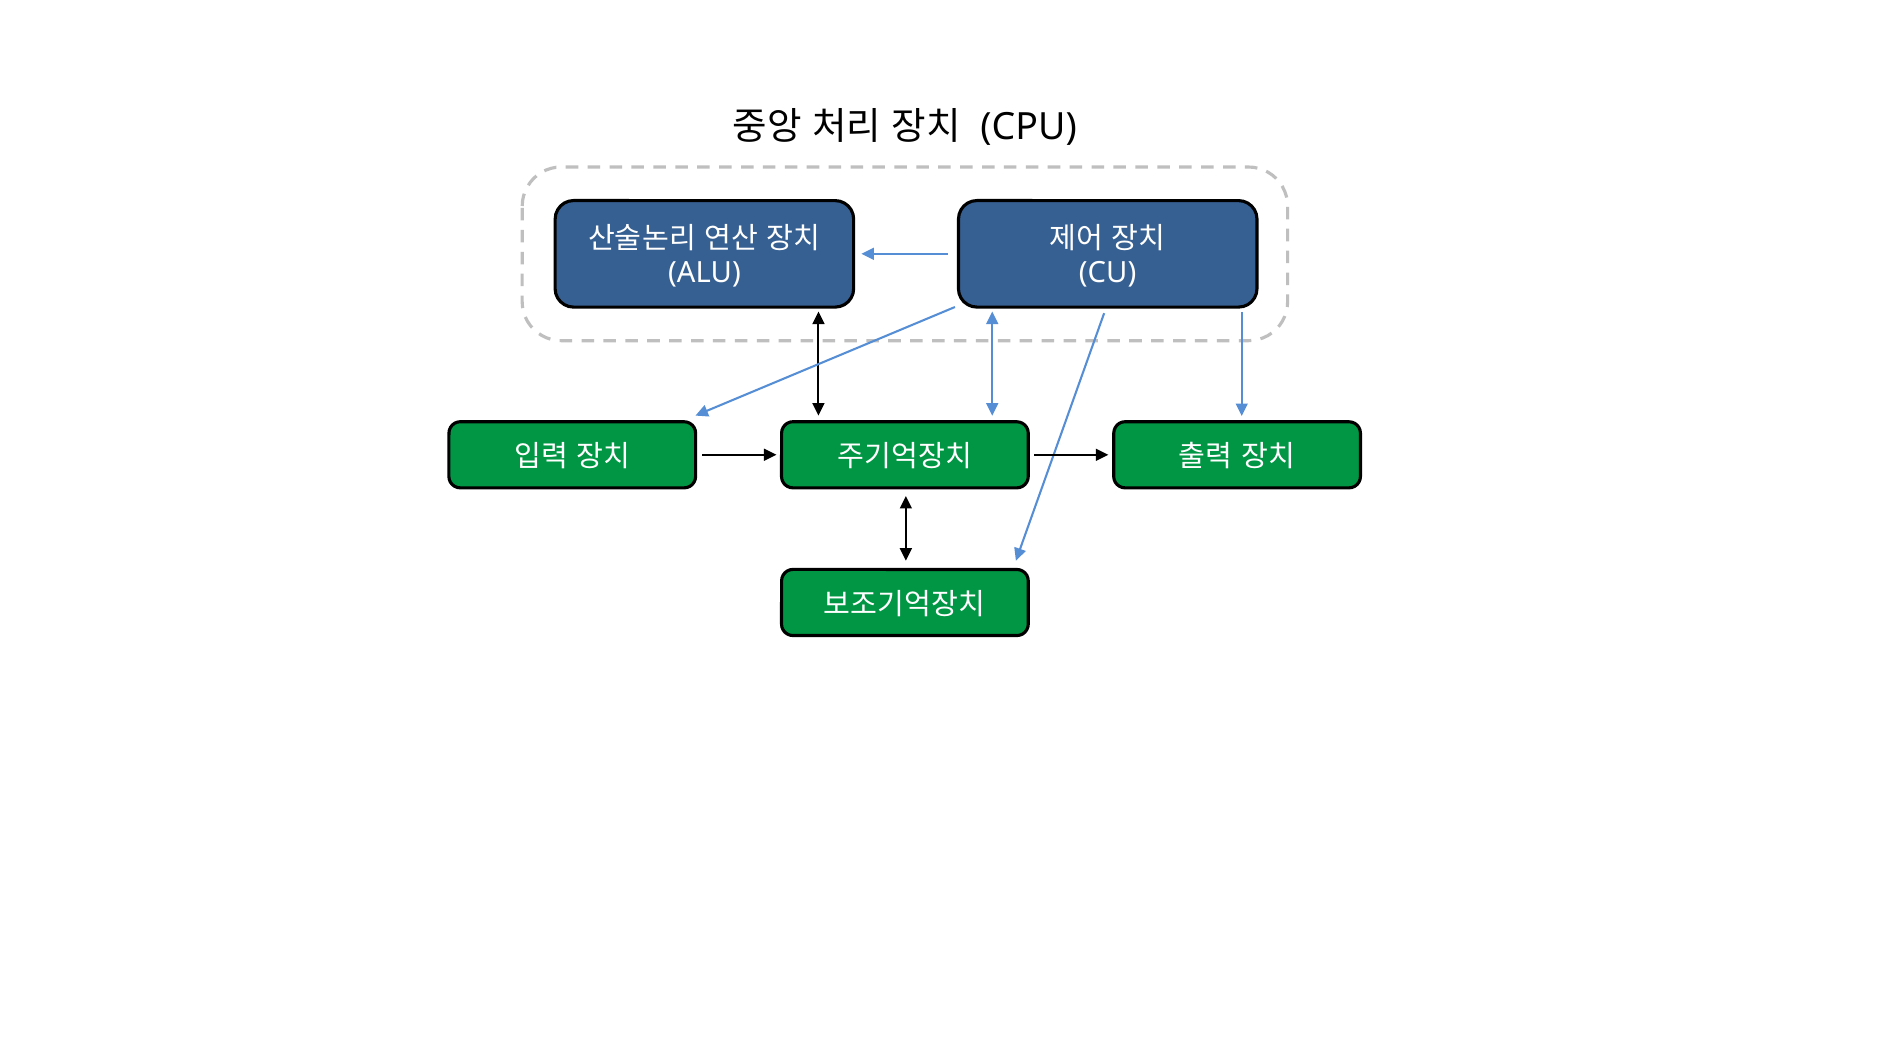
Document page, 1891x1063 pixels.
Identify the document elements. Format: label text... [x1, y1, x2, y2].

text_box 중앙 처리 장치 (CPU) [705, 94, 1105, 155]
text_box 출력 장치 [1111, 419, 1363, 490]
text_box [520, 164, 1290, 343]
text_box 입력 장치 [446, 419, 698, 490]
text_box 주기억장치 [779, 419, 1010, 490]
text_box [1015, 312, 1105, 561]
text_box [695, 306, 956, 416]
text_box 보조기억장치 [779, 567, 1031, 638]
